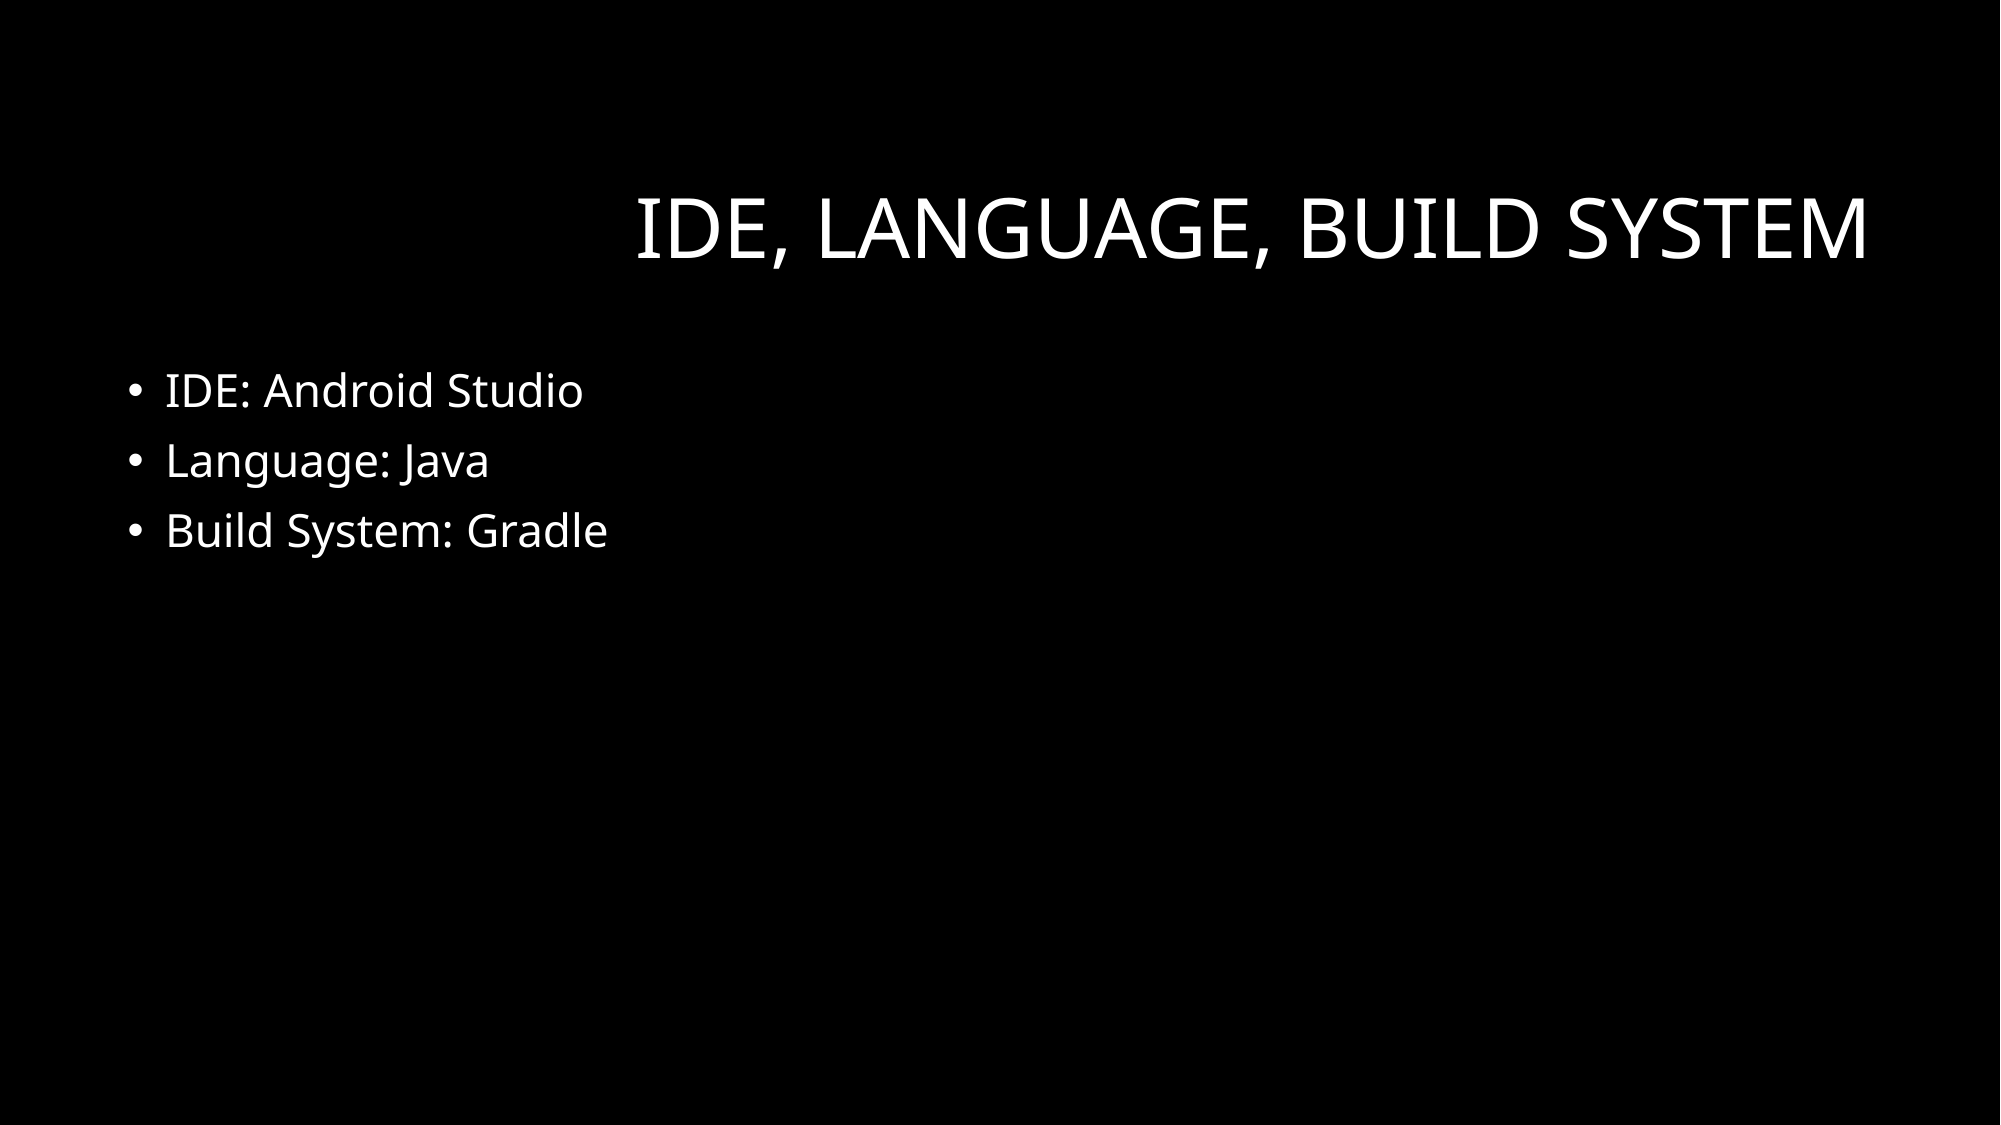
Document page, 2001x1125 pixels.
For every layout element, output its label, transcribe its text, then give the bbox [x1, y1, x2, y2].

title IDE, Language, Build System [474, 125, 1888, 338]
list IDE: Android Studio Language: Java Build System: Gradle [112, 360, 1888, 1021]
